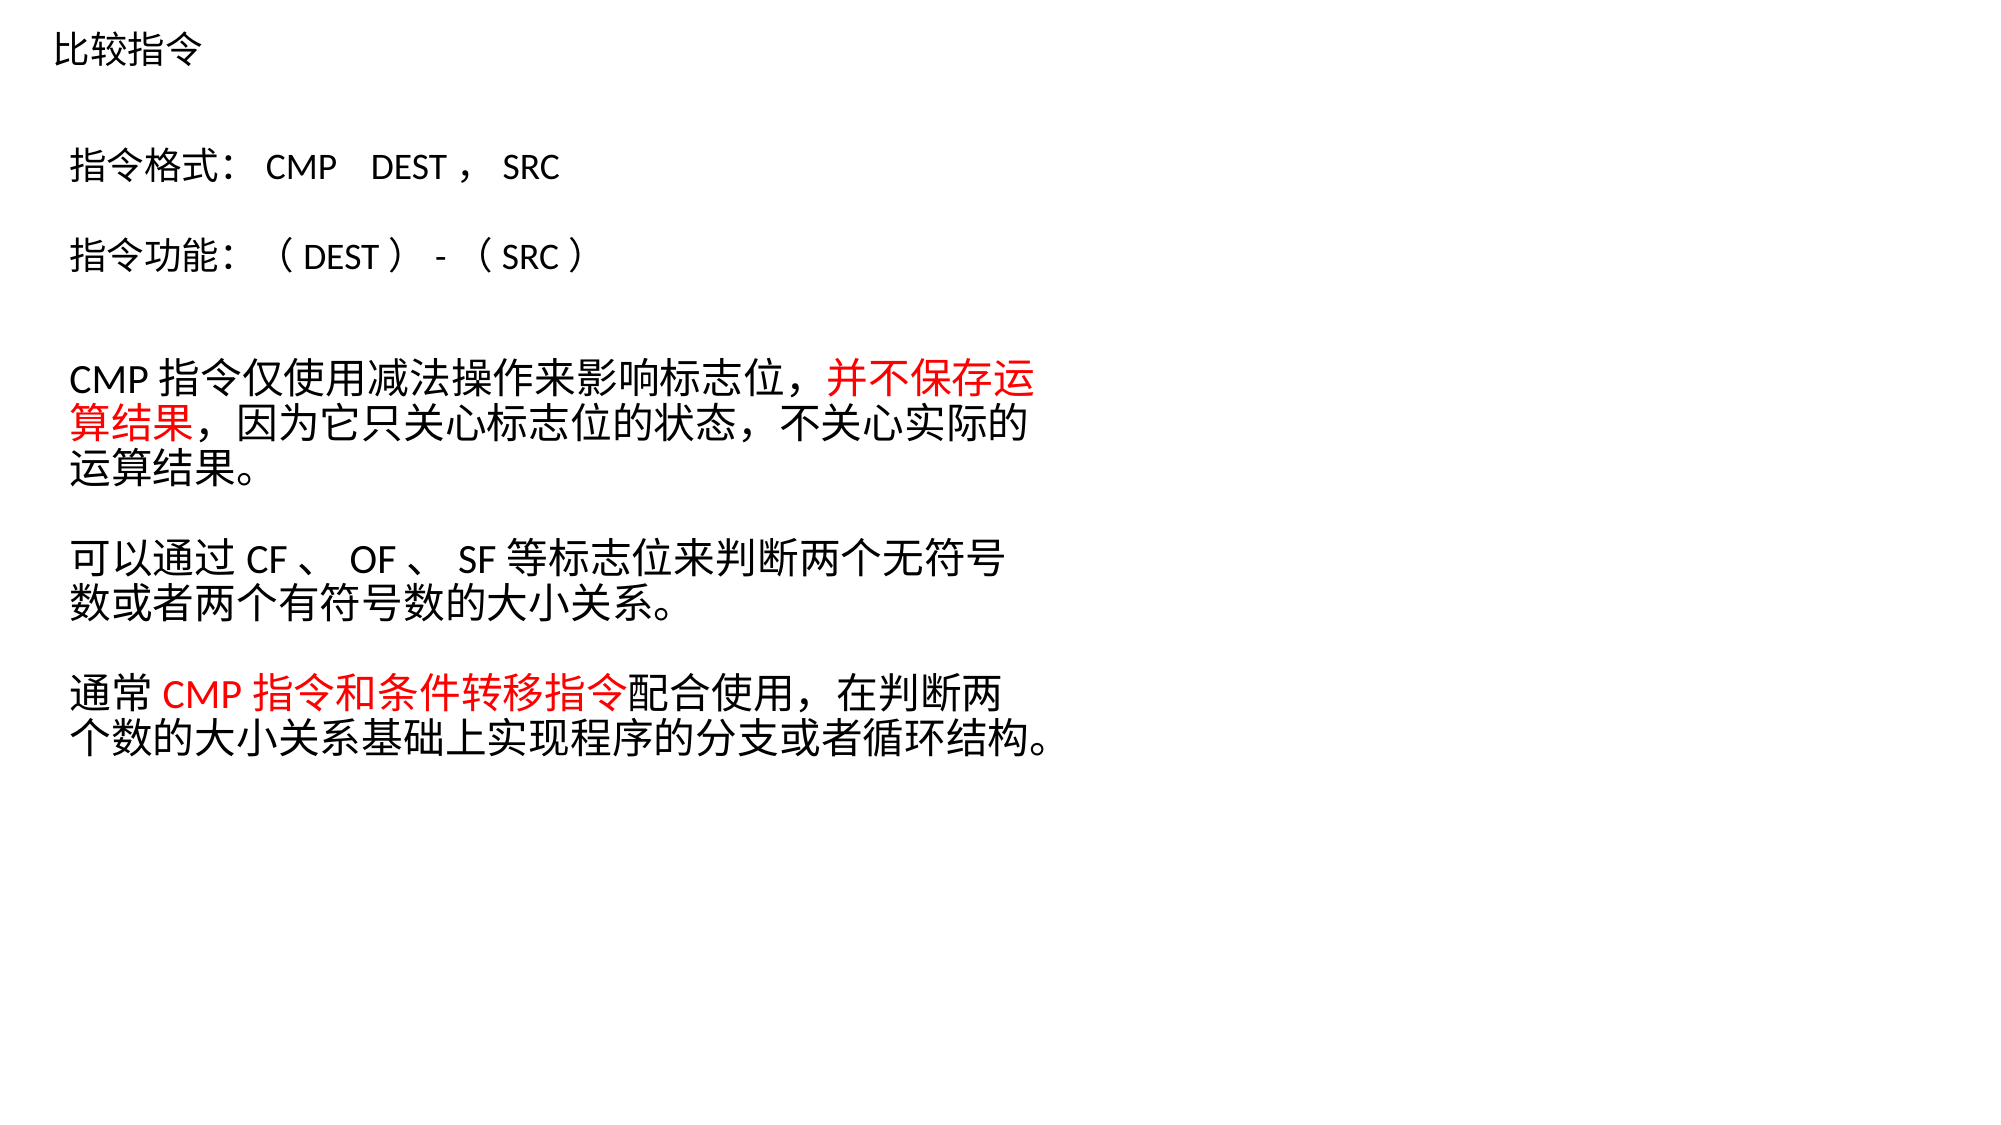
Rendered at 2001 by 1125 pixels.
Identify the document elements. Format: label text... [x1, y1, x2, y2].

text_box CMP指令仅使用减法操作来影响标志位，并不保存运算结果，因为它只关心标志位的状态，不关心实际的运算结果。 可以通过CF、OF、SF等标志位来判断两个无符号数或者两个有符号数的大小关系。 通常CMP指令和条件转移指令配合使用，在判断两个数的大小关系基础上实现程序的分支或者循环结构。 [54, 350, 1055, 771]
text_box 比较指令 [37, 18, 1038, 79]
text_box 指令格式：CMP DEST，SRC 指令功能：（DEST）-（SRC） [54, 134, 1055, 285]
